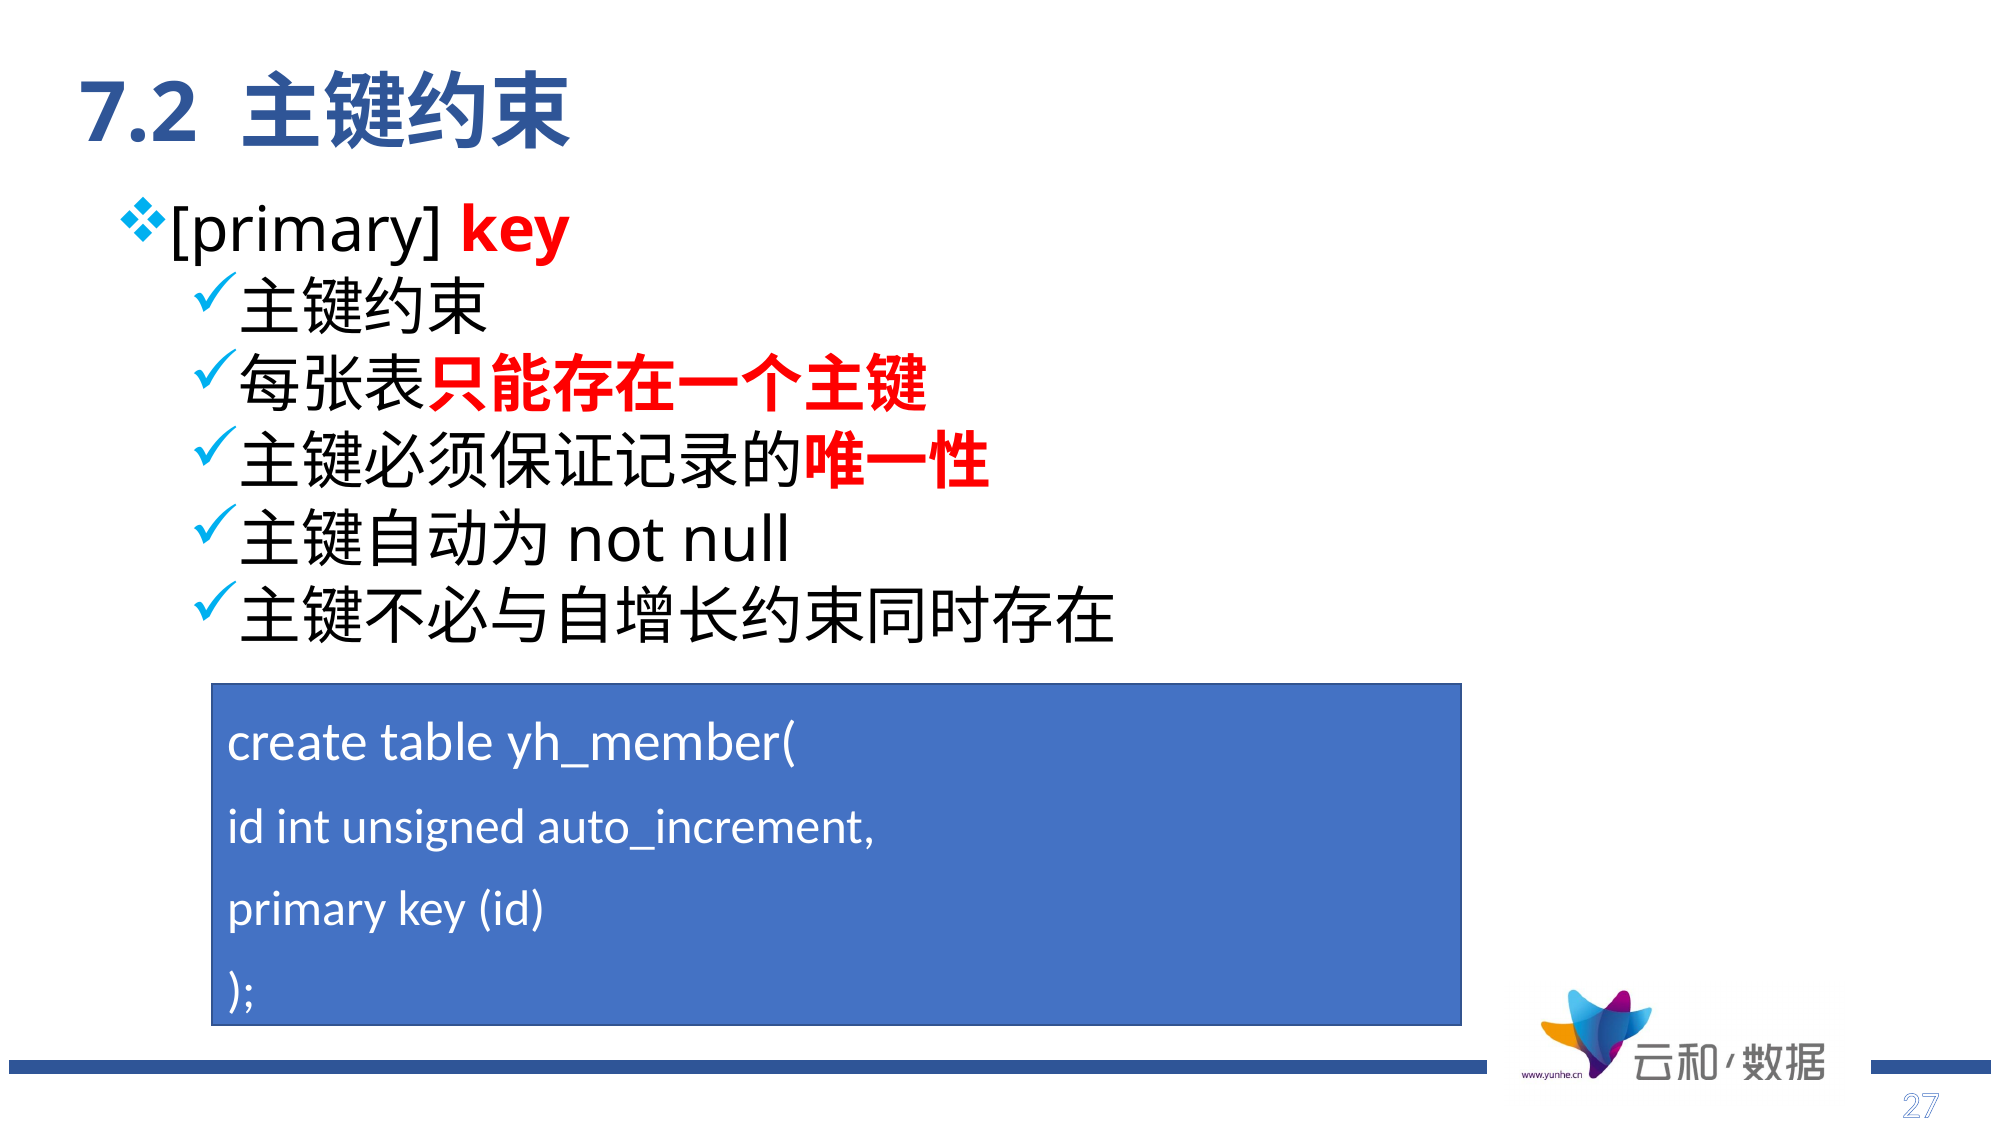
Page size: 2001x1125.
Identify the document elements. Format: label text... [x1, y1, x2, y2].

picture [1504, 981, 1845, 1106]
text_box create table yh_member( id int unsigned auto_increment, primary key (id) ); [211, 683, 1462, 1026]
title 7.2 主键约束 [64, 5, 1790, 224]
list [primary] key 主键约束 每张表只能存在一个主键 主键必须保证记录的唯一性 主键自动为not null 主键不必与自增长约束同时存在 [100, 224, 1574, 663]
